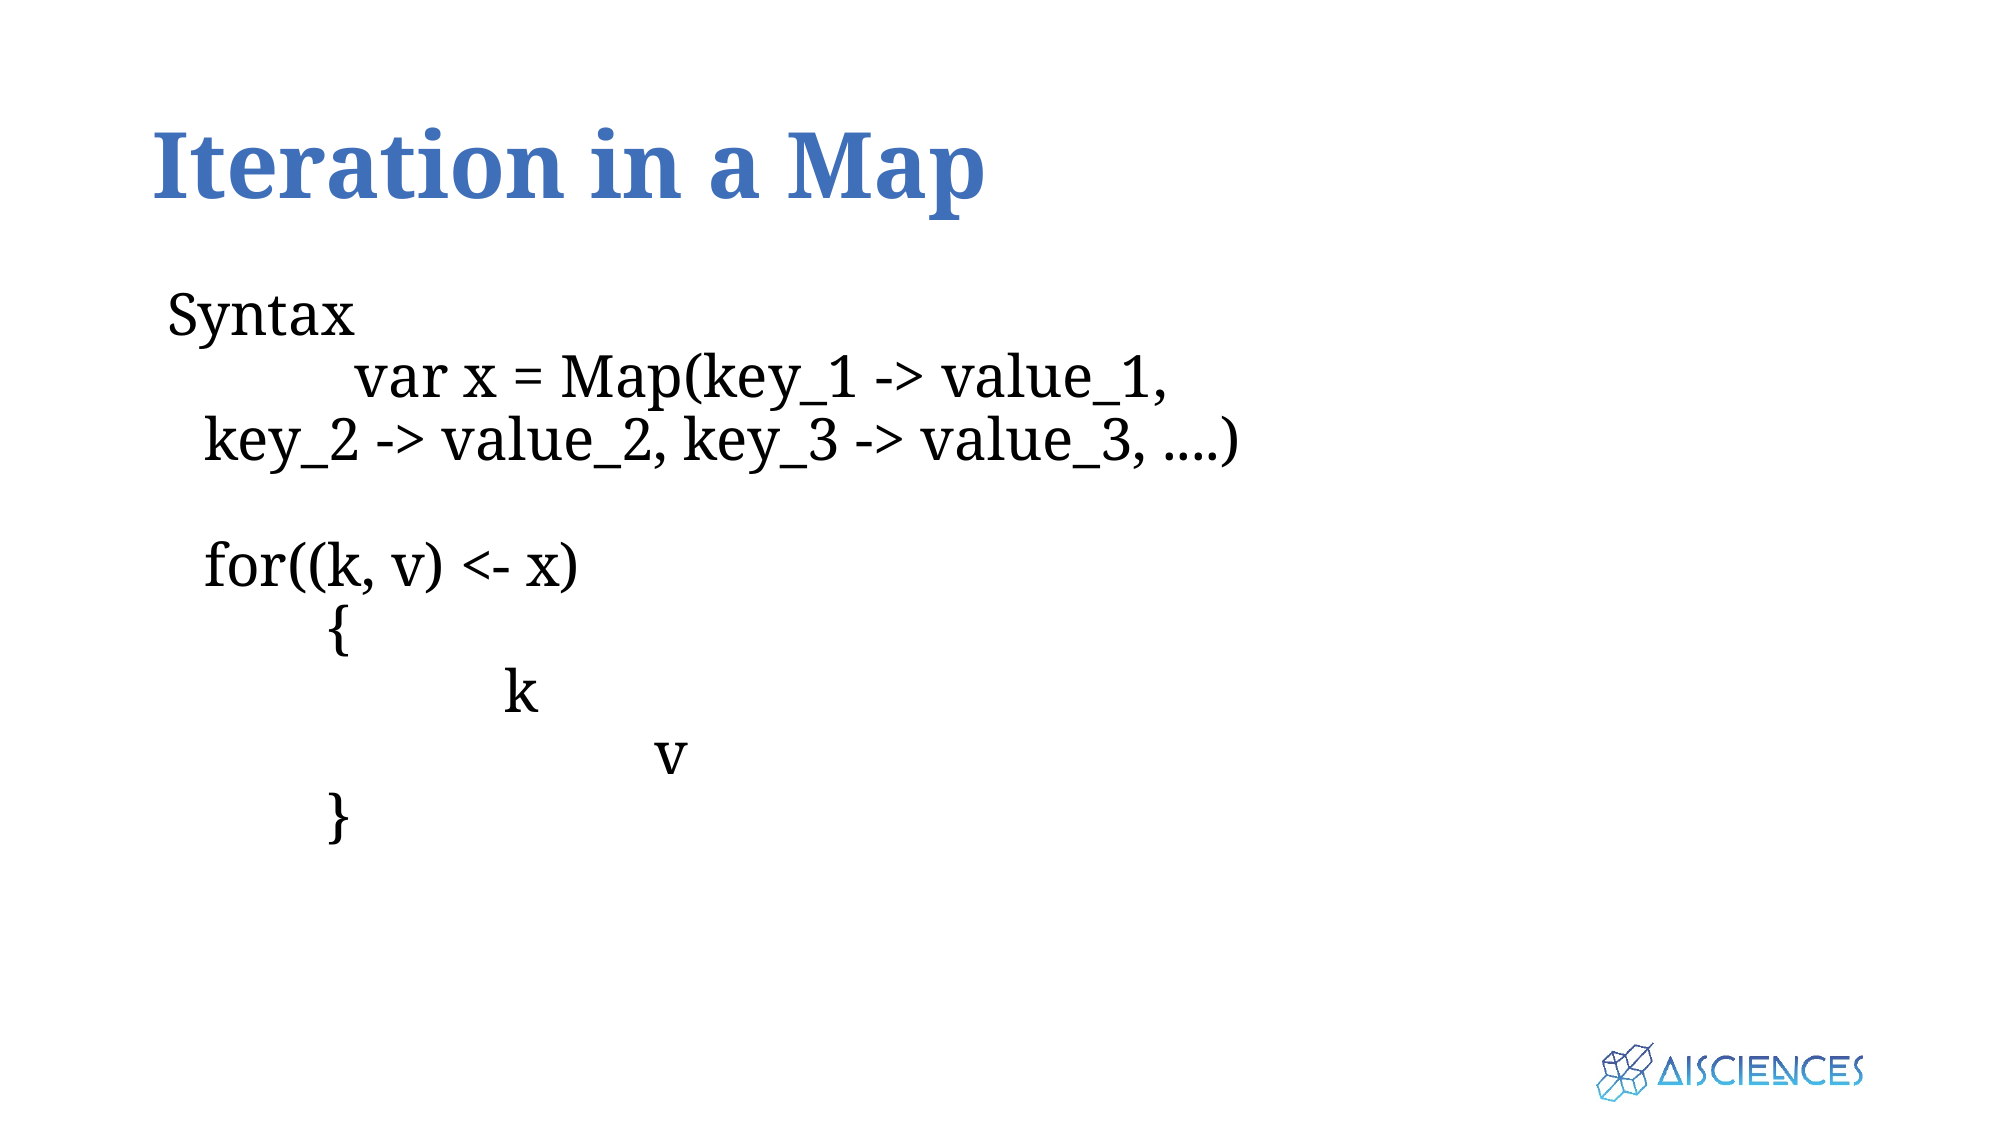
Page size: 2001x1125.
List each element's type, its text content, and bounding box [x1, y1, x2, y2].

title Iteration in a Map [137, 59, 1863, 278]
picture [1596, 1042, 1863, 1102]
list Syntax var x = Map(key_1 -> value_1, key_2 -> value_2, key_3 -> value_3, ....) for((k, v) <- x) { k v } [152, 277, 1878, 949]
